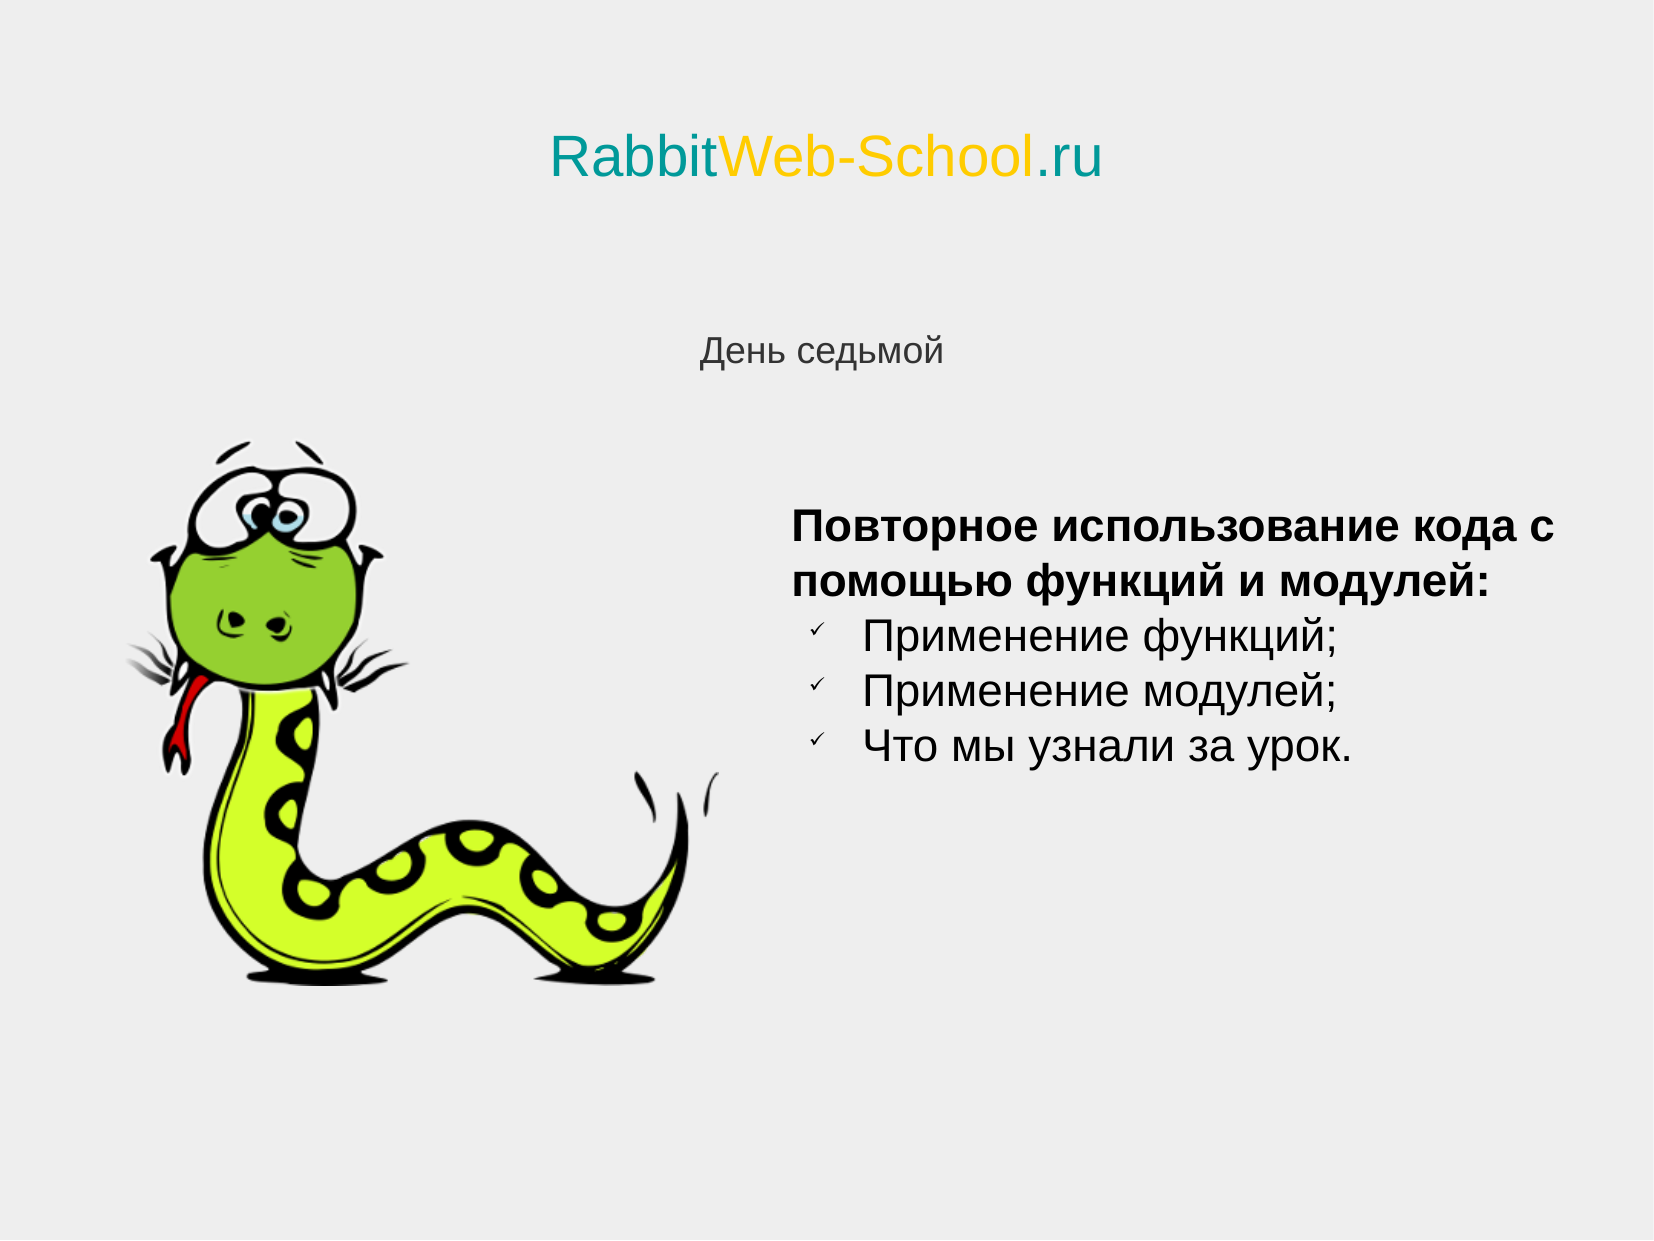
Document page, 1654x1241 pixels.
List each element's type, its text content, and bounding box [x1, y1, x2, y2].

text_box Повторное использование кода с помощью функций и модулей: Применение функций; Применение модулей; Что мы узнали за урок. [791, 496, 1559, 1087]
text_box День седьмой [684, 318, 1004, 378]
picture [106, 436, 720, 986]
text_box RabbitWeb-School.ru [82, 49, 1571, 257]
